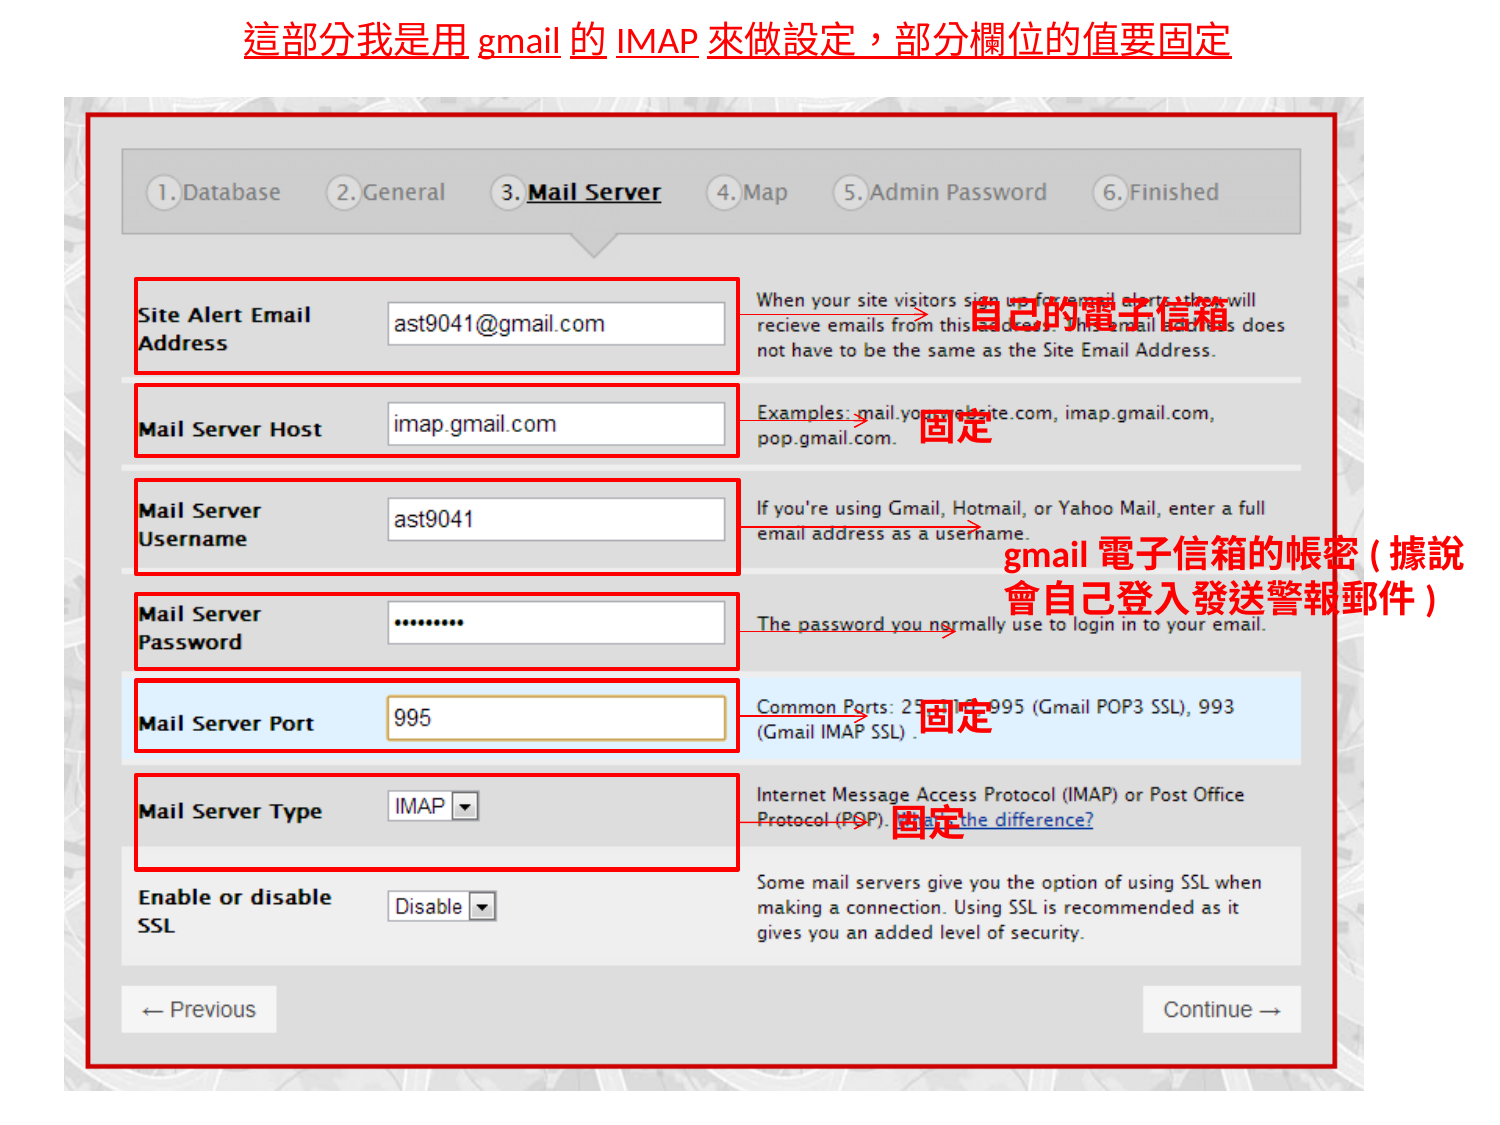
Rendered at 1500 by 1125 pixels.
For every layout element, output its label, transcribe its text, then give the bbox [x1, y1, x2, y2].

picture [64, 97, 1364, 1091]
text_box 這部分我是用gmail的IMAP來做設定，部分欄位的值要固定 [229, 8, 1248, 68]
text_box gmail電子信箱的帳密(據說 會自己登入發送警報郵件) [1368, 522, 1480, 627]
